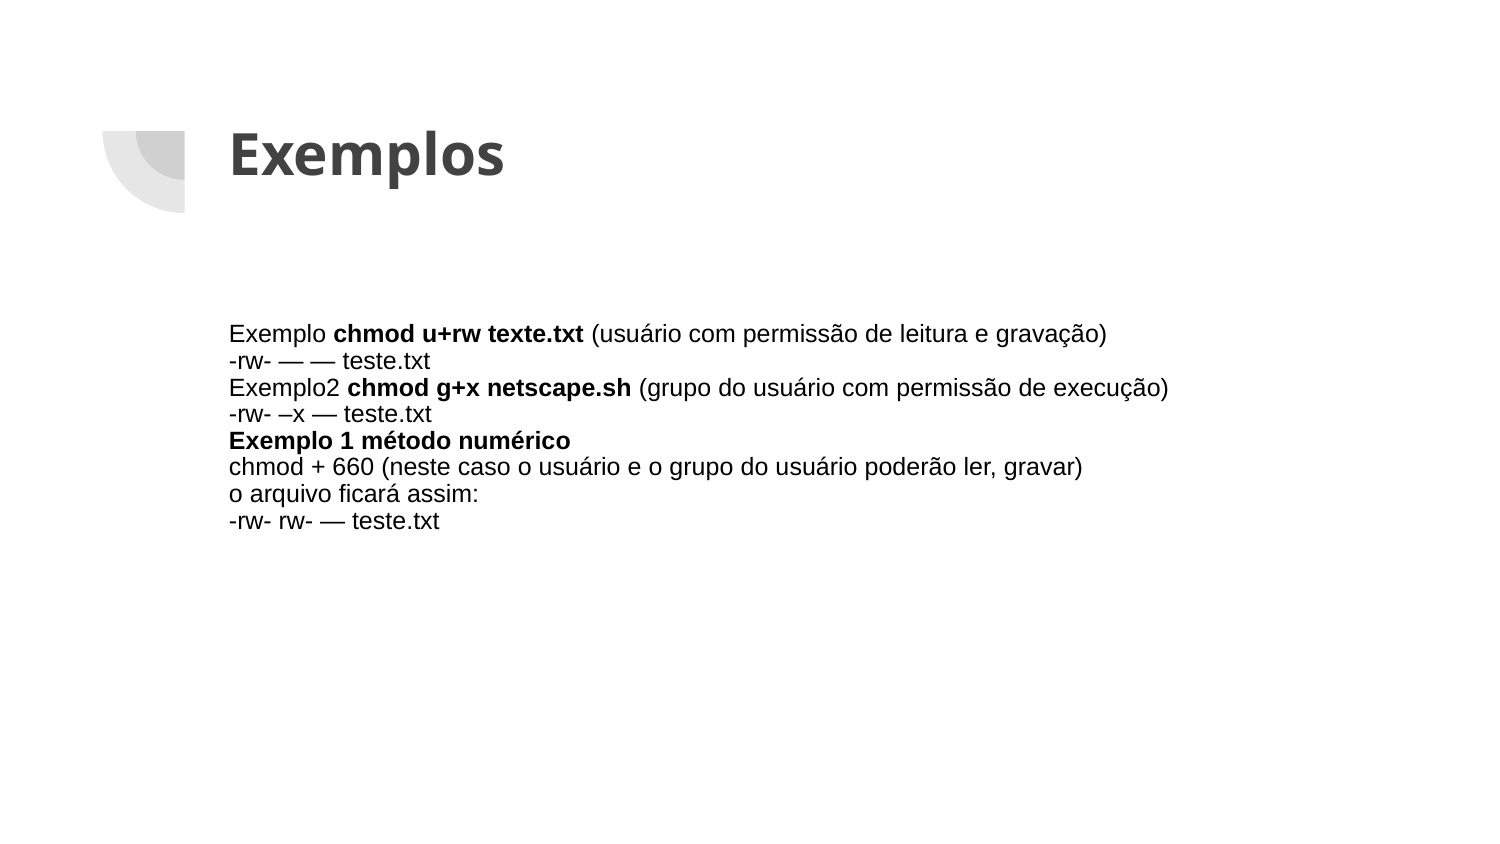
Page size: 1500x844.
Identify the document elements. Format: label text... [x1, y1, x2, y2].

title Exemplos [213, 98, 1368, 263]
list Exemplo chmod u+rw texte.txt (usuário com permissão de leitura e gravação) -rw- — — teste.txt Exemplo2 chmod g+x netscape.sh (grupo do usuário com permissão de execução) -rw- –x — teste.txt Exemplo 1 método numérico chmod + 660 (neste caso o usuário e o grupo do usuário poderão ler, gravar) o arquivo ficará assim: -rw- rw- — teste.txt [213, 326, 1368, 744]
